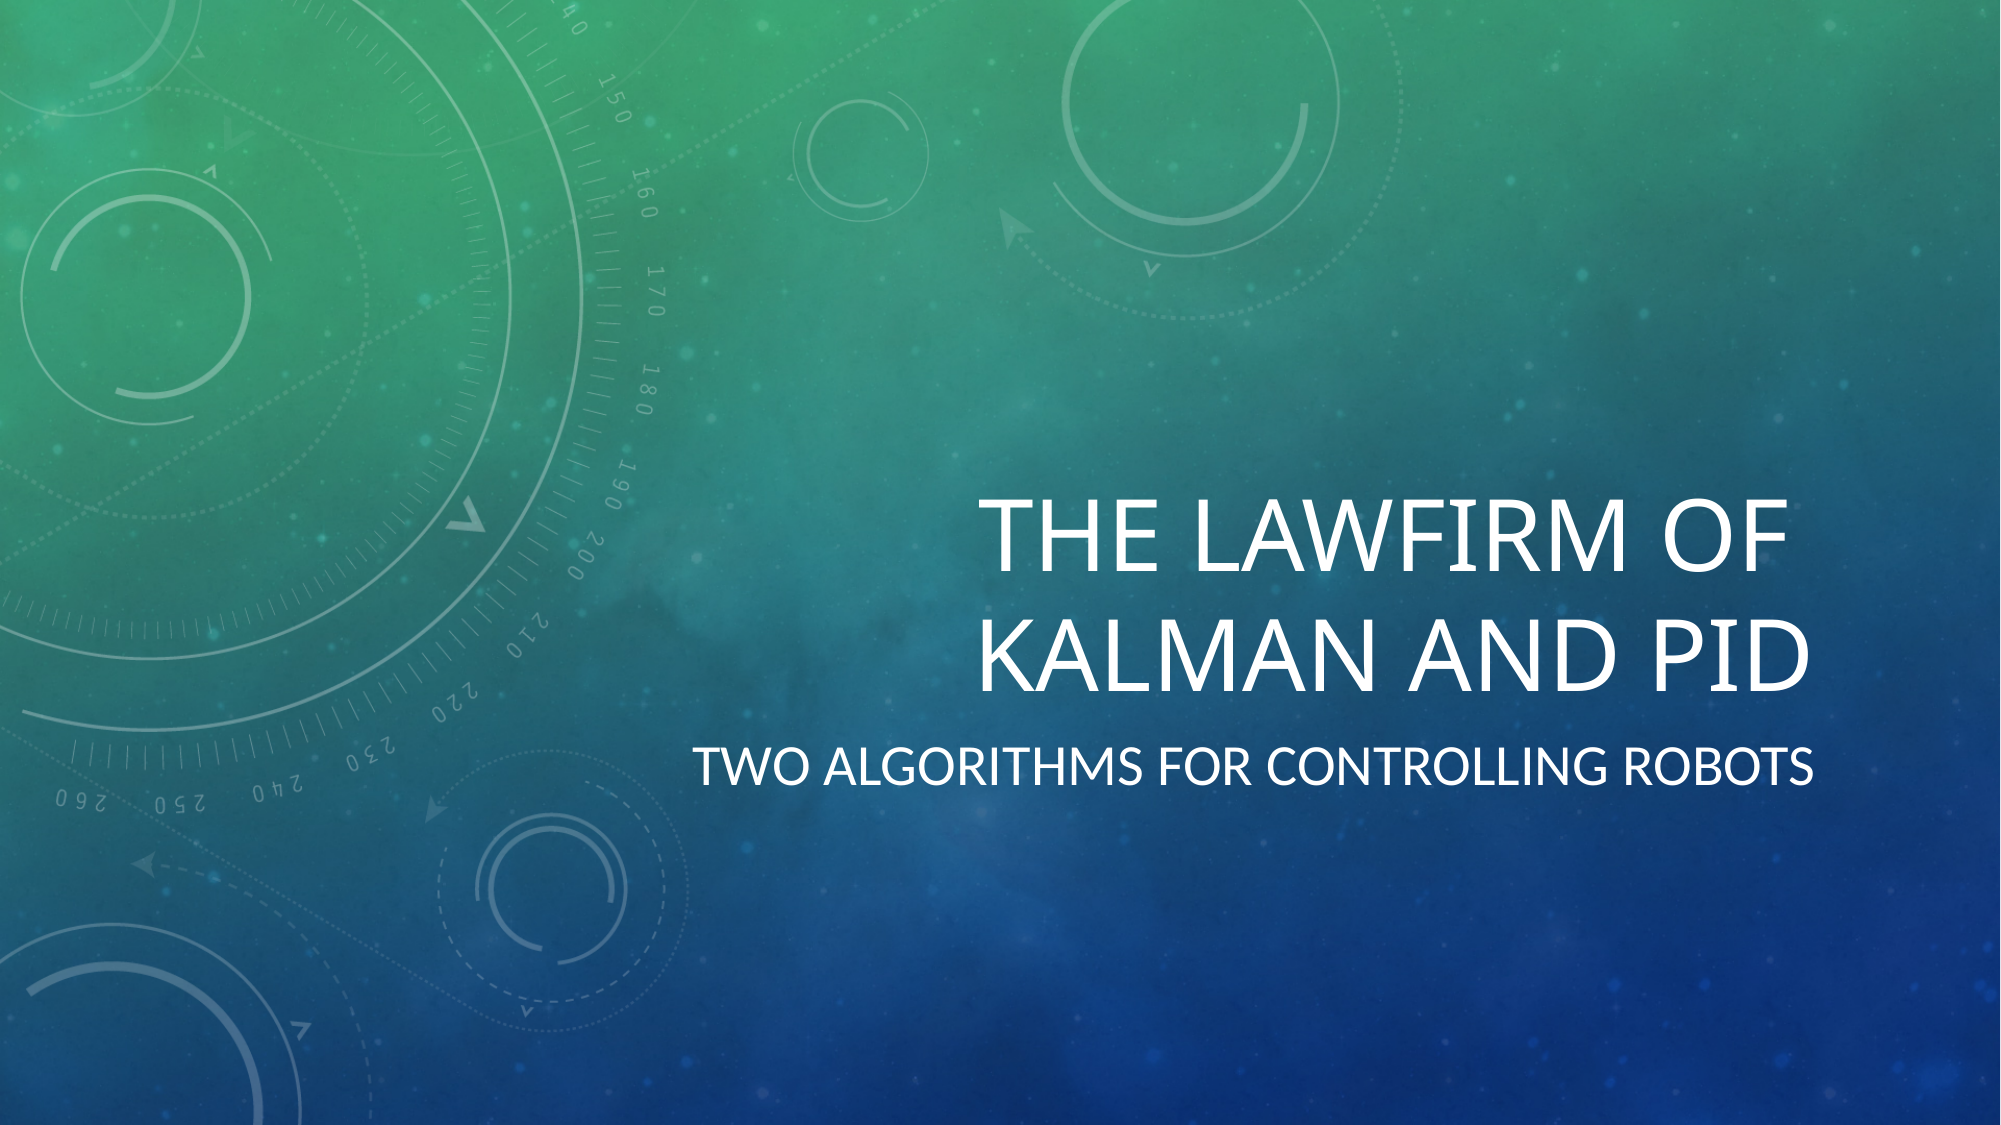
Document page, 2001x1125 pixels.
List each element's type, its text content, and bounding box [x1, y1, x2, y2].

subtitle Two Algorithms for controlling robots [650, 719, 1831, 950]
picture [0, 0, 2001, 1125]
title The Lawfirm of Kalman and Pid [650, 322, 1831, 719]
